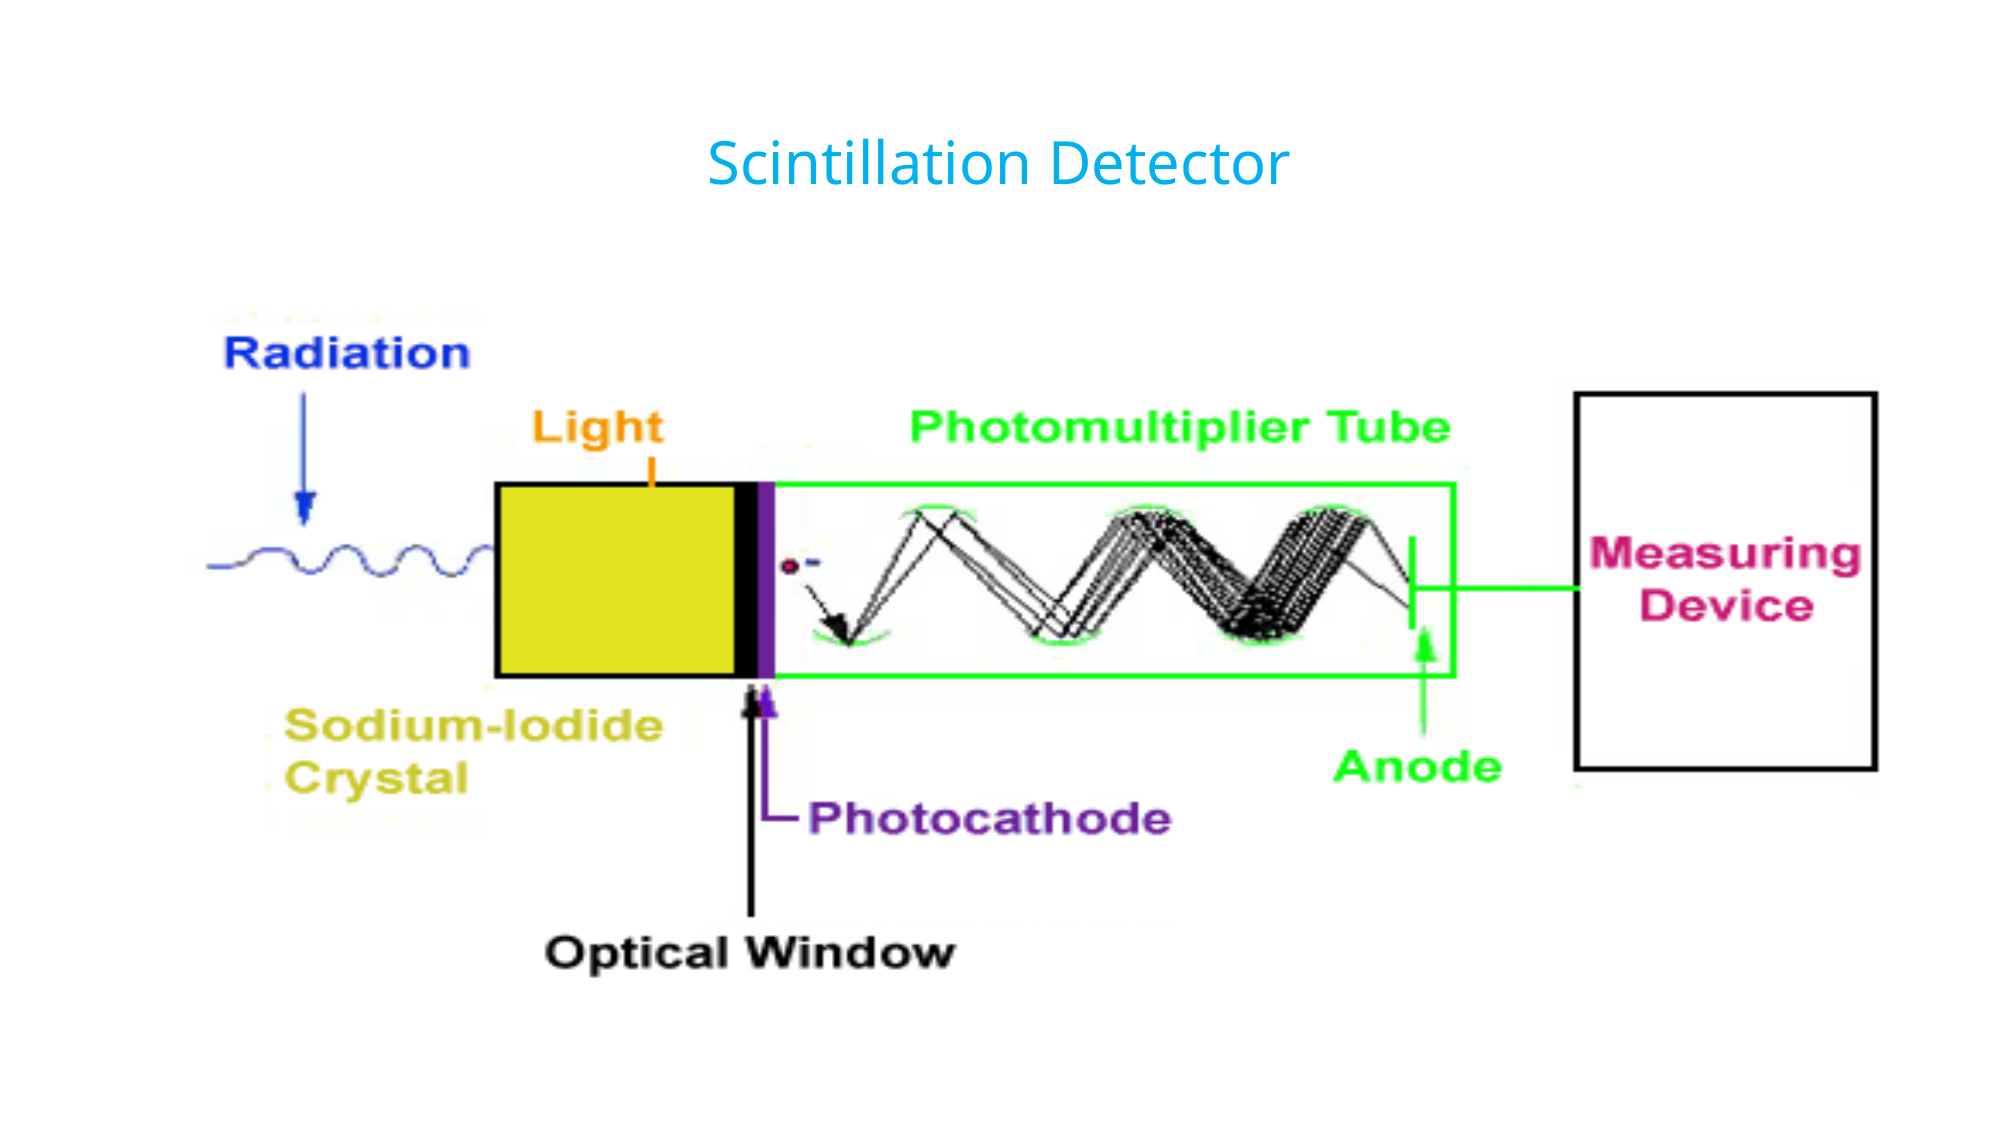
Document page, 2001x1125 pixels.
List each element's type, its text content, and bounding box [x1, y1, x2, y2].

title Scintillation Detector [137, 59, 1863, 278]
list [187, 299, 1901, 1001]
